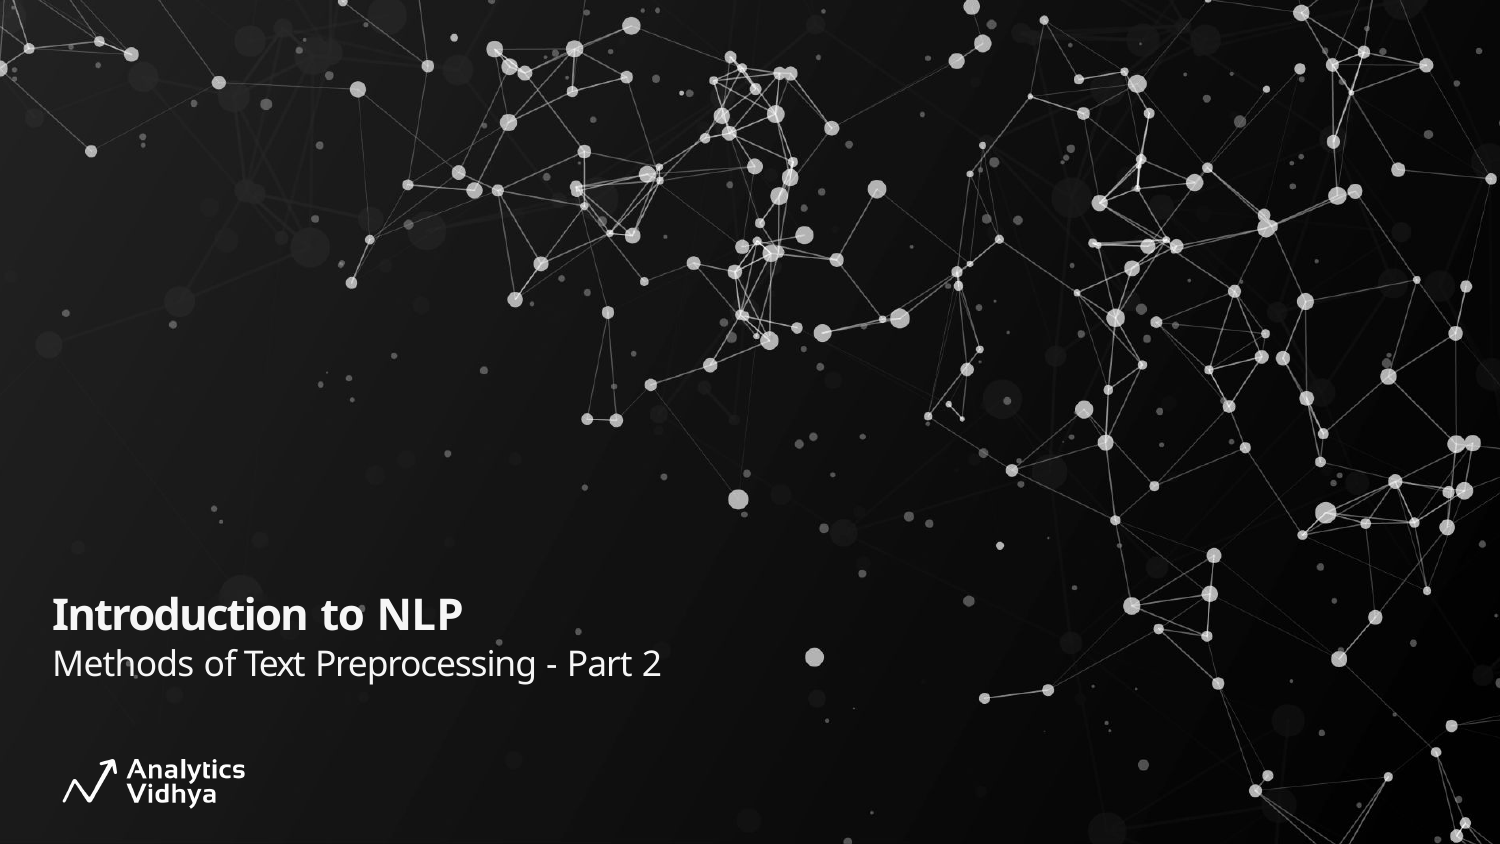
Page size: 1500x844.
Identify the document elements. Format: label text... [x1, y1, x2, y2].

picture [0, 0, 1500, 844]
text_box Introduction to NLP Methods of Text Preprocessing - Part 2 [49, 584, 868, 684]
